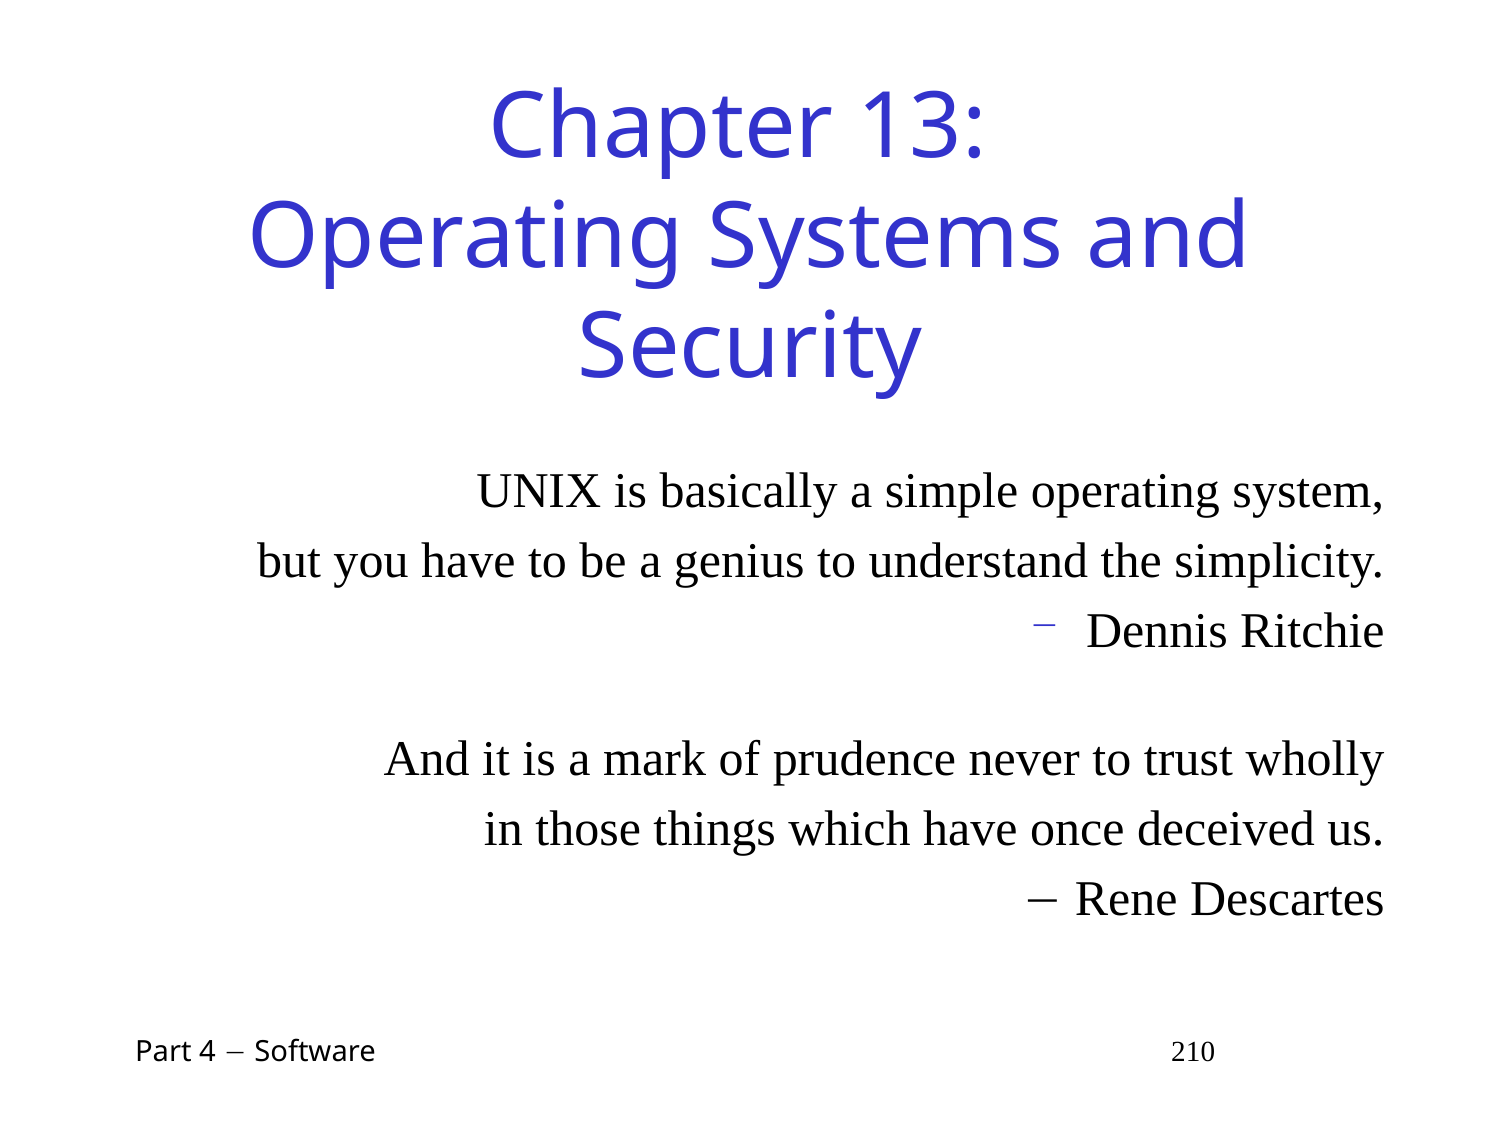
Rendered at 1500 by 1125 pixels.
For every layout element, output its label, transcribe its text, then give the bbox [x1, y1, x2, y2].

title Chapter 13: Operating Systems and Security [112, 37, 1388, 426]
list UNIX is basically a simple operating system, but you have to be a genius to understand the simplicity. Dennis Ritchie And it is a mark of prudence never to trust wholly in those things which have once deceived us.  Rene Descartes [99, 449, 1401, 1001]
footer Part 4  Software 210 [112, 1024, 1401, 1101]
